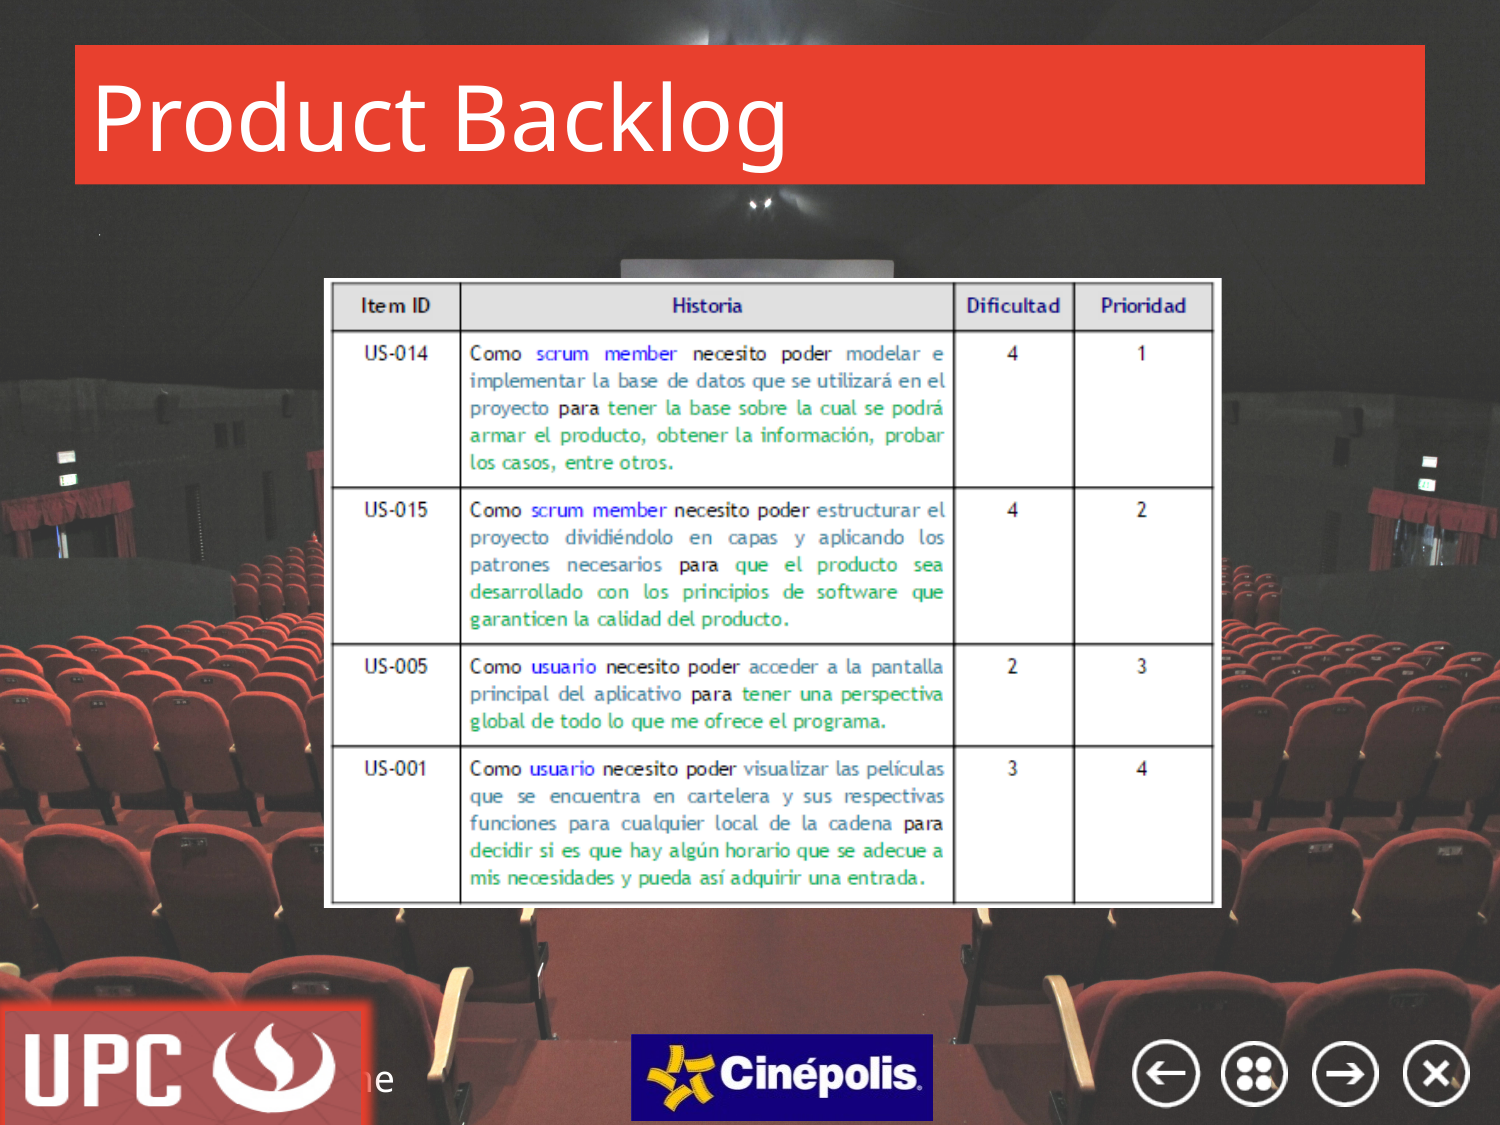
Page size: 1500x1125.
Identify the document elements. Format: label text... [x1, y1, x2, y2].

picture [5, 1011, 361, 1125]
picture [1403, 1040, 1470, 1107]
picture [1221, 1041, 1288, 1107]
picture [631, 1034, 934, 1121]
picture [1312, 1041, 1379, 1107]
picture [323, 278, 1222, 909]
title Product Backlog [75, 45, 1425, 185]
picture [1132, 1039, 1202, 1109]
